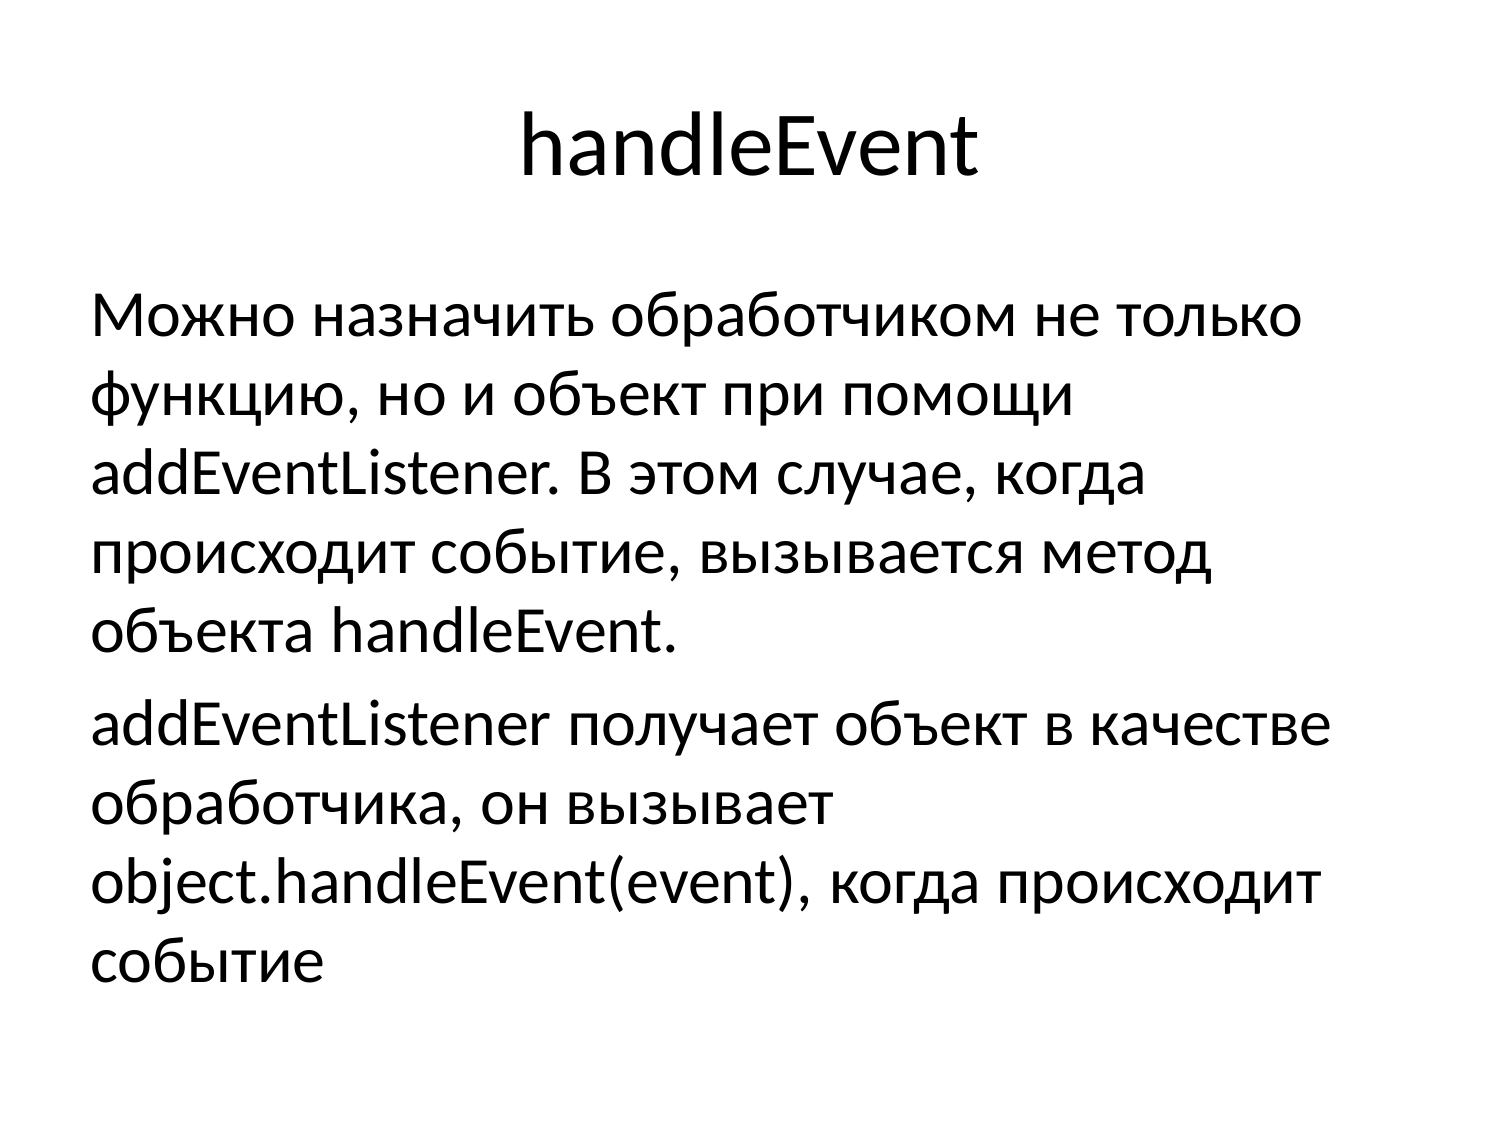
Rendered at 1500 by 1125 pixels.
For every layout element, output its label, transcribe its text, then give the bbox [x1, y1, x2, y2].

title handleEvent [75, 45, 1425, 233]
list Можно назначить обработчиком не только функцию, но и объект при помощи addEventListener. В этом случае, когда происходит событие, вызывается метод объекта handleEvent. addEventListener получает объект в качестве обработчика, он вызывает object.handleEvent(event), когда происходит событие [75, 262, 1425, 1005]
